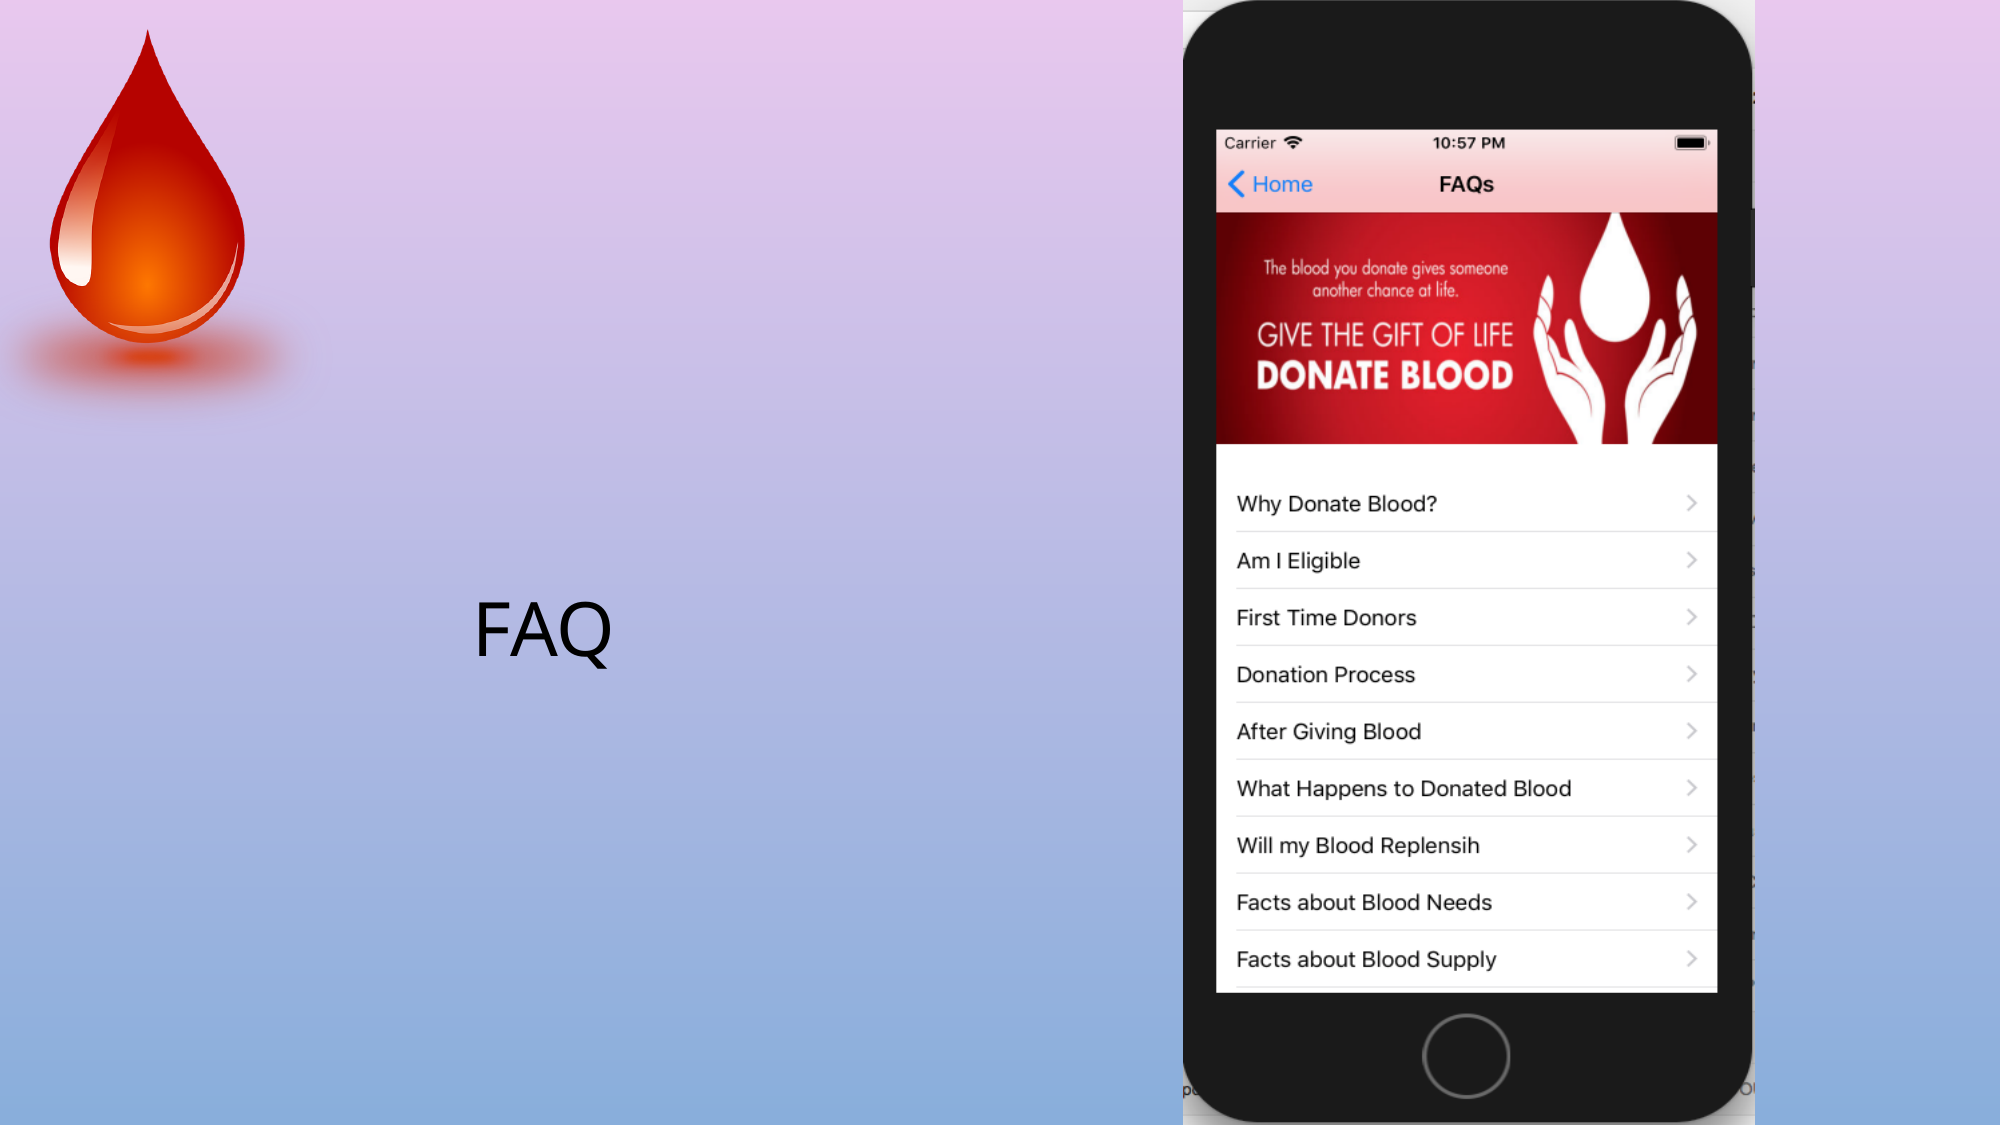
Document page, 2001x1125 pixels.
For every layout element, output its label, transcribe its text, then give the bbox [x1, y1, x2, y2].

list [0, 28, 335, 436]
picture [1183, 0, 1756, 1125]
title FAQ [0, 501, 1177, 763]
